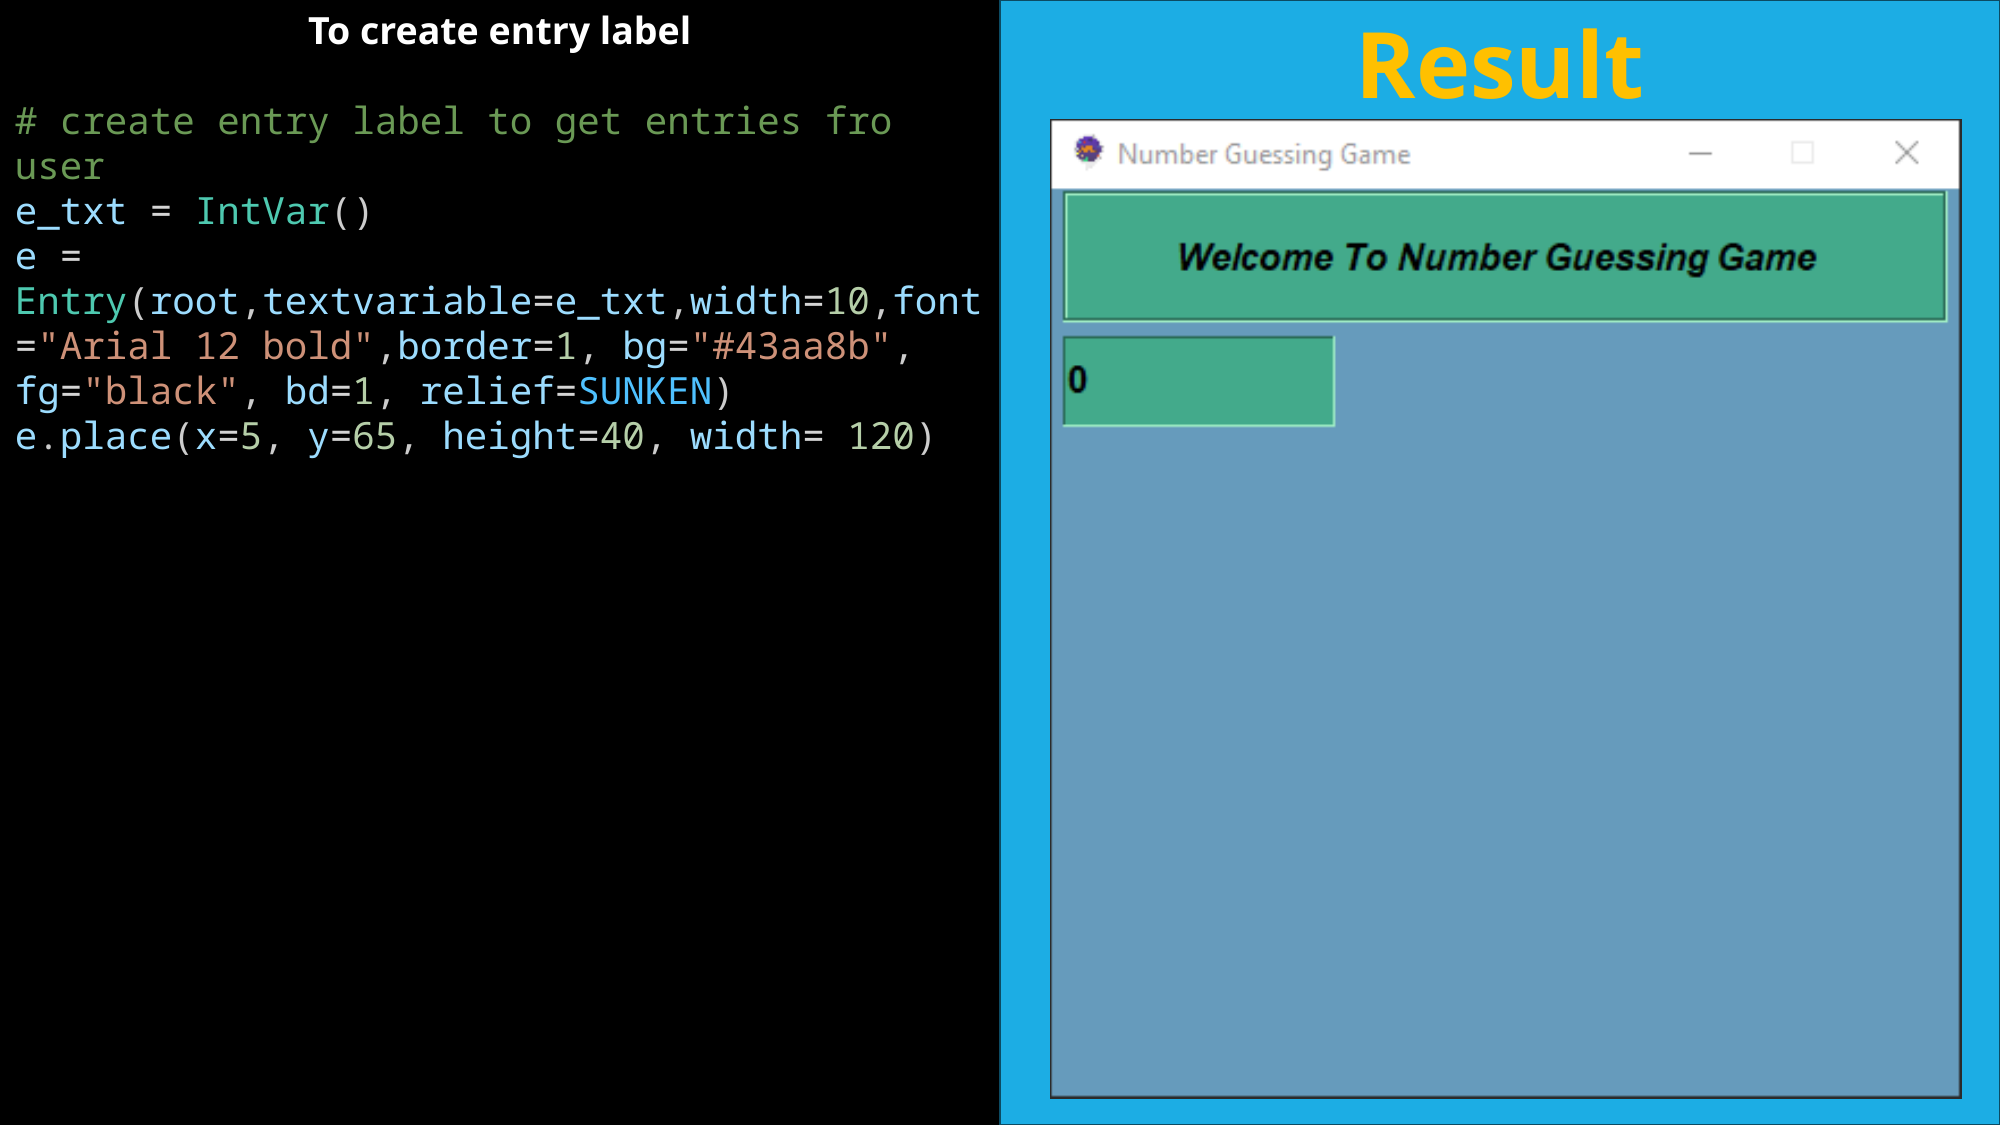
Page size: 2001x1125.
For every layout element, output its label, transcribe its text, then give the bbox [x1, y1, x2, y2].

picture [1049, 119, 1962, 1100]
text_box Result [999, 0, 2000, 1125]
text_box To create entry label # create entry label to get entries fro user e_txt = IntVar() e = Entry(root,textvariable=e_txt,width=10,font="Arial 12 bold",border=1, bg="#43aa8b", fg="black", bd=1, relief=SUNKEN) e.place(x=5, y=65, height=40, width= 120) [0, 0, 999, 1125]
